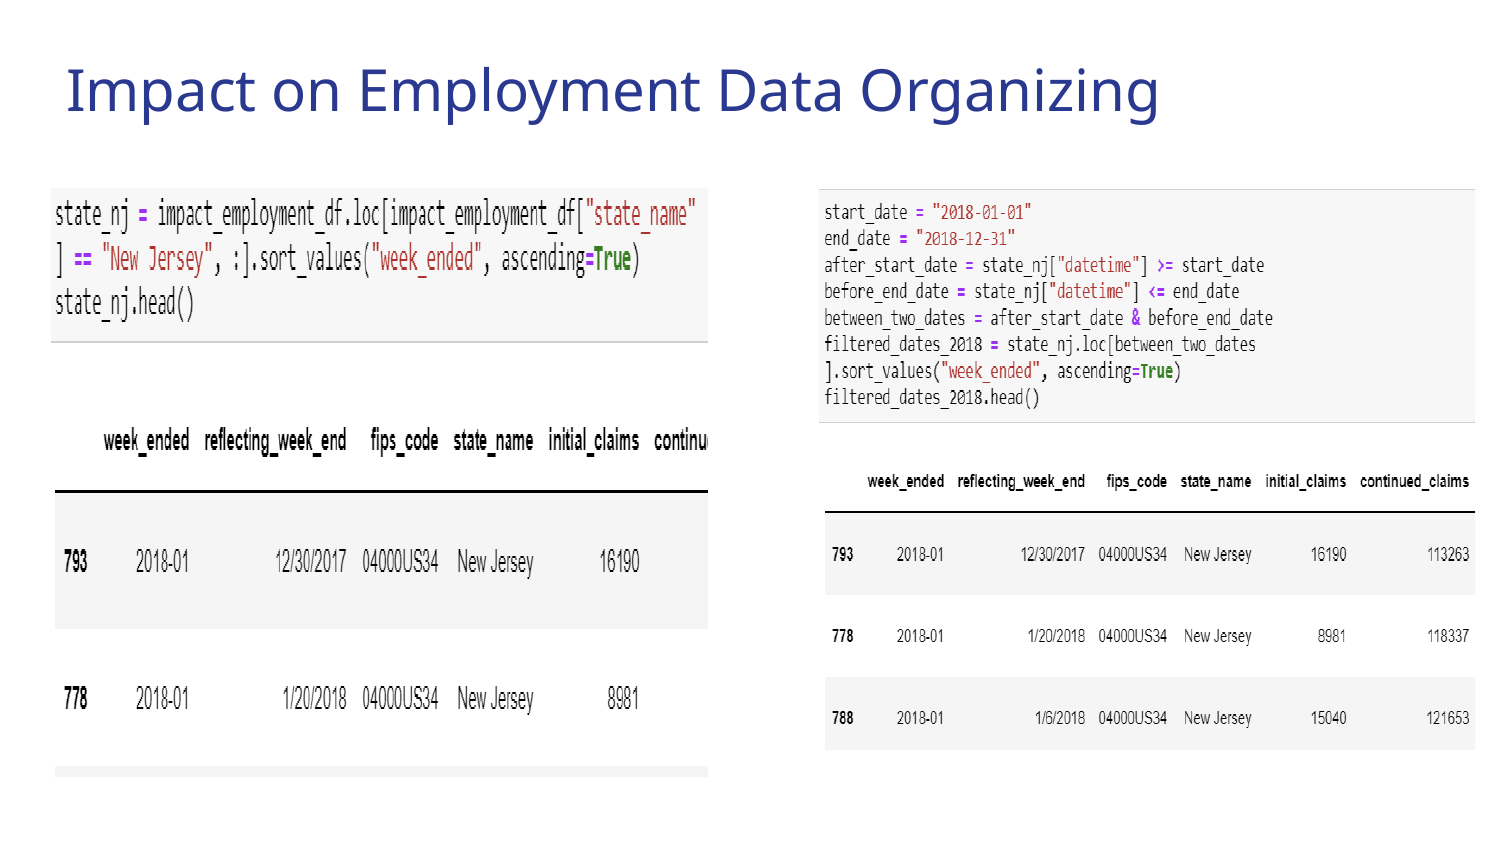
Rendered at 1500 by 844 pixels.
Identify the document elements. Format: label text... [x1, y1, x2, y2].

title Impact on Employment Data Organizing [51, 38, 1449, 139]
picture [50, 188, 708, 777]
picture [818, 188, 1476, 750]
